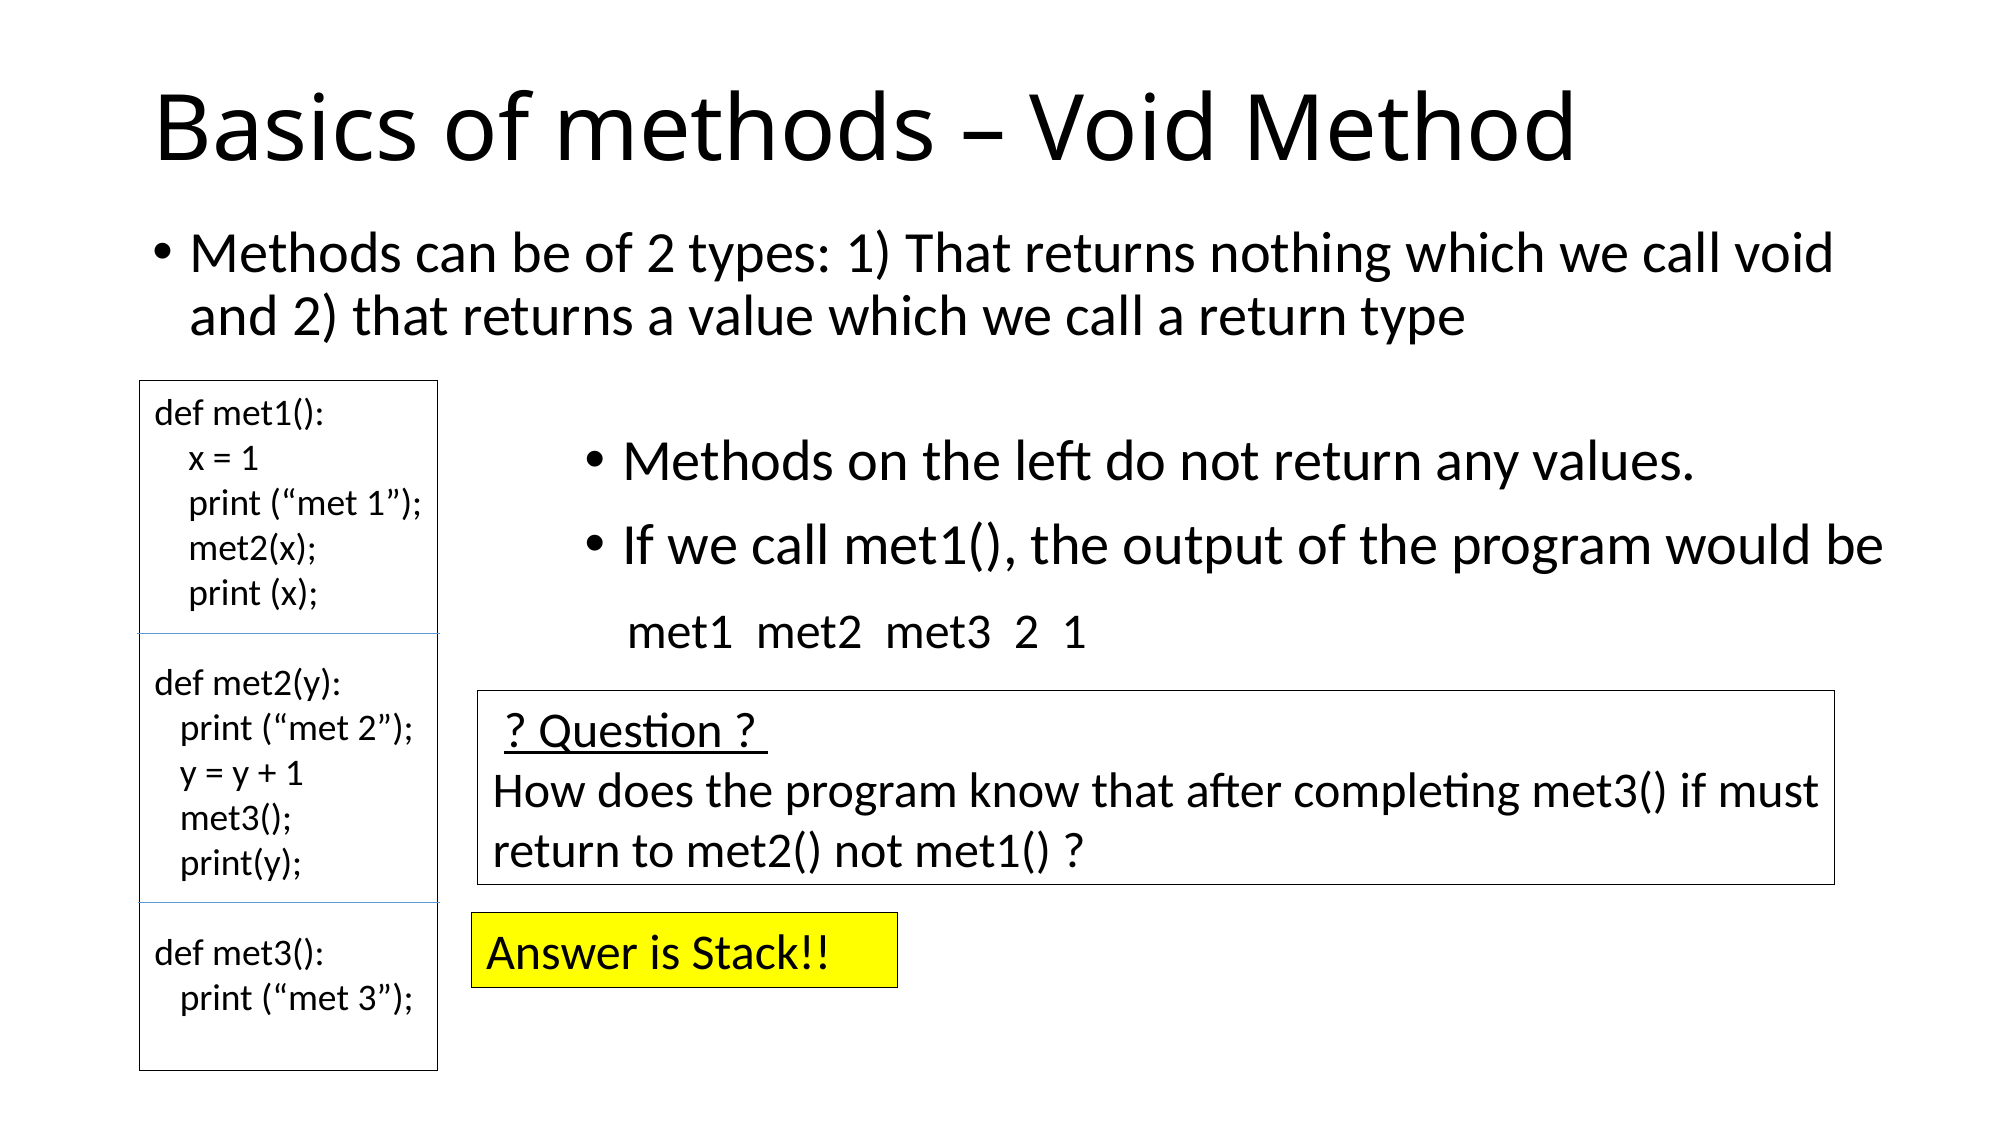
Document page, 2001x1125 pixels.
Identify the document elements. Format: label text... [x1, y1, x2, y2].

text_box def met1(): x = 1 print (“met 1”); met2(x); print (x); def met2(y): print (“met 2”); y = y + 1 met3(); print(y); def met3(): print (“met 3”); [139, 903, 438, 1071]
text_box def met1(): x = 1 print (“met 1”); met2(x); print (x); def met2(y): print (“met 2”); y = y + 1 met3(); print(y); def met3(): print (“met 3”); [139, 380, 438, 633]
text_box Answer is Stack!! [471, 912, 898, 988]
text_box ? Question ? How does the program know that after completing met3() if must return to met2() not met1() ? [477, 690, 1835, 885]
title Basics of methods – Void Method [137, 59, 1863, 202]
text_box met1 met2 met3 2 1 [600, 591, 1102, 667]
text_box Methods on the left do not return any values. If we call met1(), the output of the program would be [569, 423, 1973, 638]
text_box def met1(): x = 1 print (“met 1”); met2(x); print (x); def met2(y): print (“met 2”); y = y + 1 met3(); print(y); def met3(): print (“met 3”); [139, 634, 438, 902]
list Methods can be of 2 types: 1) That returns nothing which we call void and 2) that returns a value which we call a return type [137, 214, 1863, 363]
